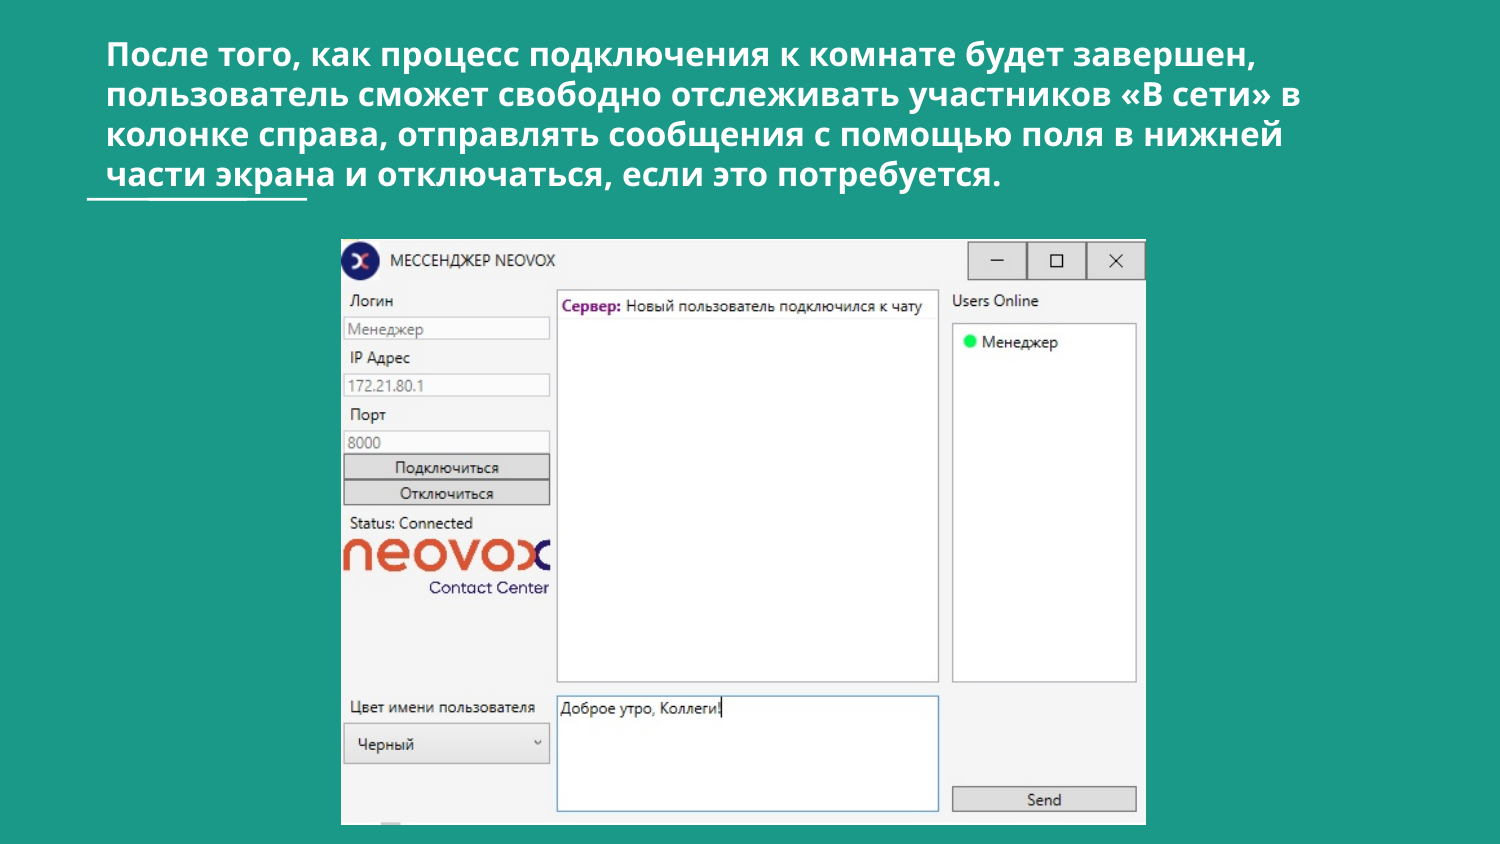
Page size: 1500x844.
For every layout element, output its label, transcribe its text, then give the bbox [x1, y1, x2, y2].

picture [341, 238, 1147, 825]
title После того, как процесс подключения к комнате будет завершен, пользователь сможет свободно отслеживать участников «В сети» в колонке справа, отправлять сообщения с помощью поля в нижней части экрана и отключаться, если это потребуется. [90, 18, 1352, 268]
